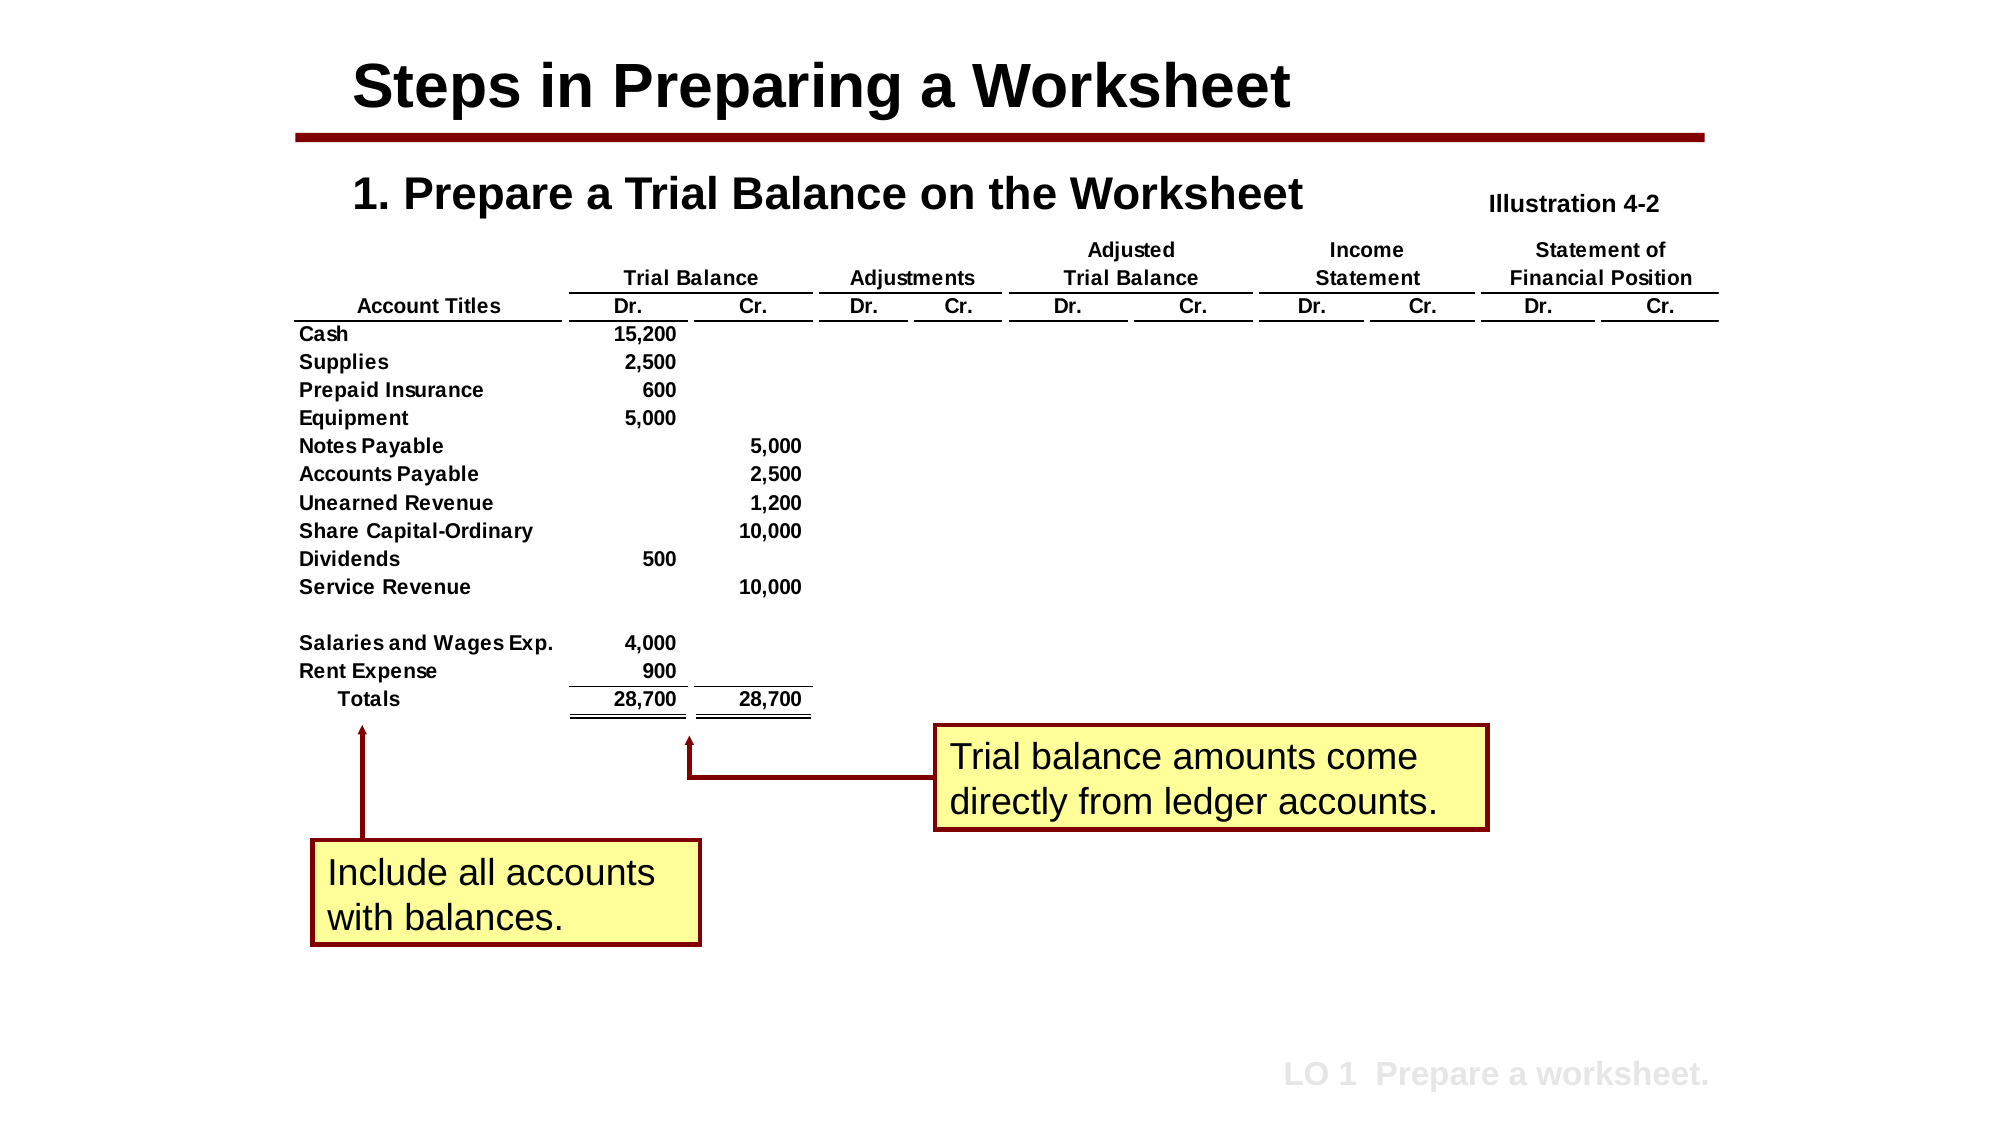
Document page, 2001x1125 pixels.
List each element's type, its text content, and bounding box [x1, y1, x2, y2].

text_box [689, 735, 933, 780]
text_box Illustration 4-2 [1449, 179, 1675, 225]
text_box Steps in Preparing a Worksheet [337, 37, 1588, 130]
text_box LO 1 Prepare a worksheet. [1187, 1044, 1725, 1100]
text_box 1. Prepare a Trial Balance on the Worksheet [337, 162, 1575, 235]
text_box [274, 235, 1721, 1000]
